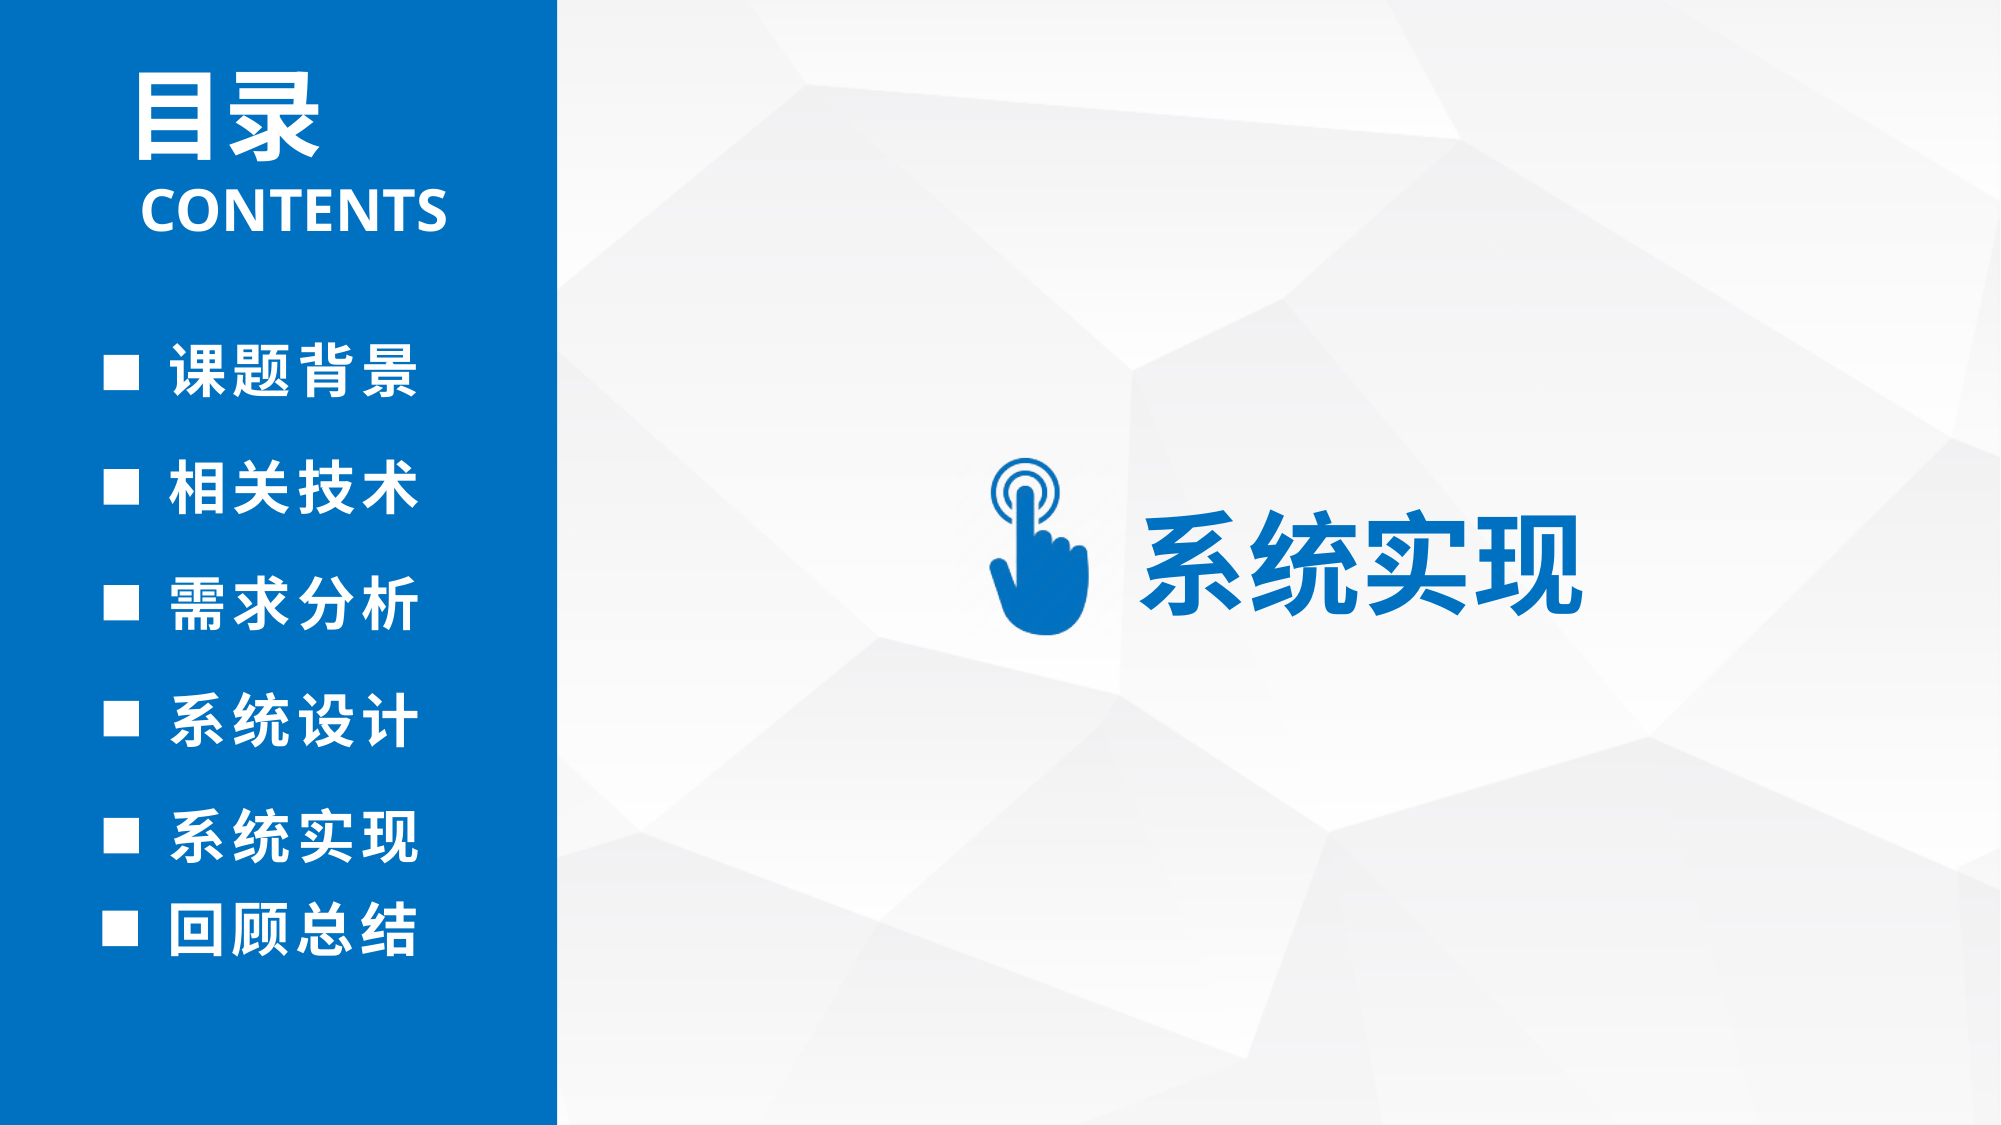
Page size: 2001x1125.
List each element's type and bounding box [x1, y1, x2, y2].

text_box [102, 885, 442, 972]
text_box [103, 443, 443, 530]
text_box [103, 676, 443, 763]
text_box [72, 45, 485, 252]
picture [0, 0, 2000, 1125]
text_box [103, 792, 443, 879]
text_box [103, 559, 443, 646]
text_box [945, 451, 1607, 651]
text_box [103, 326, 443, 413]
